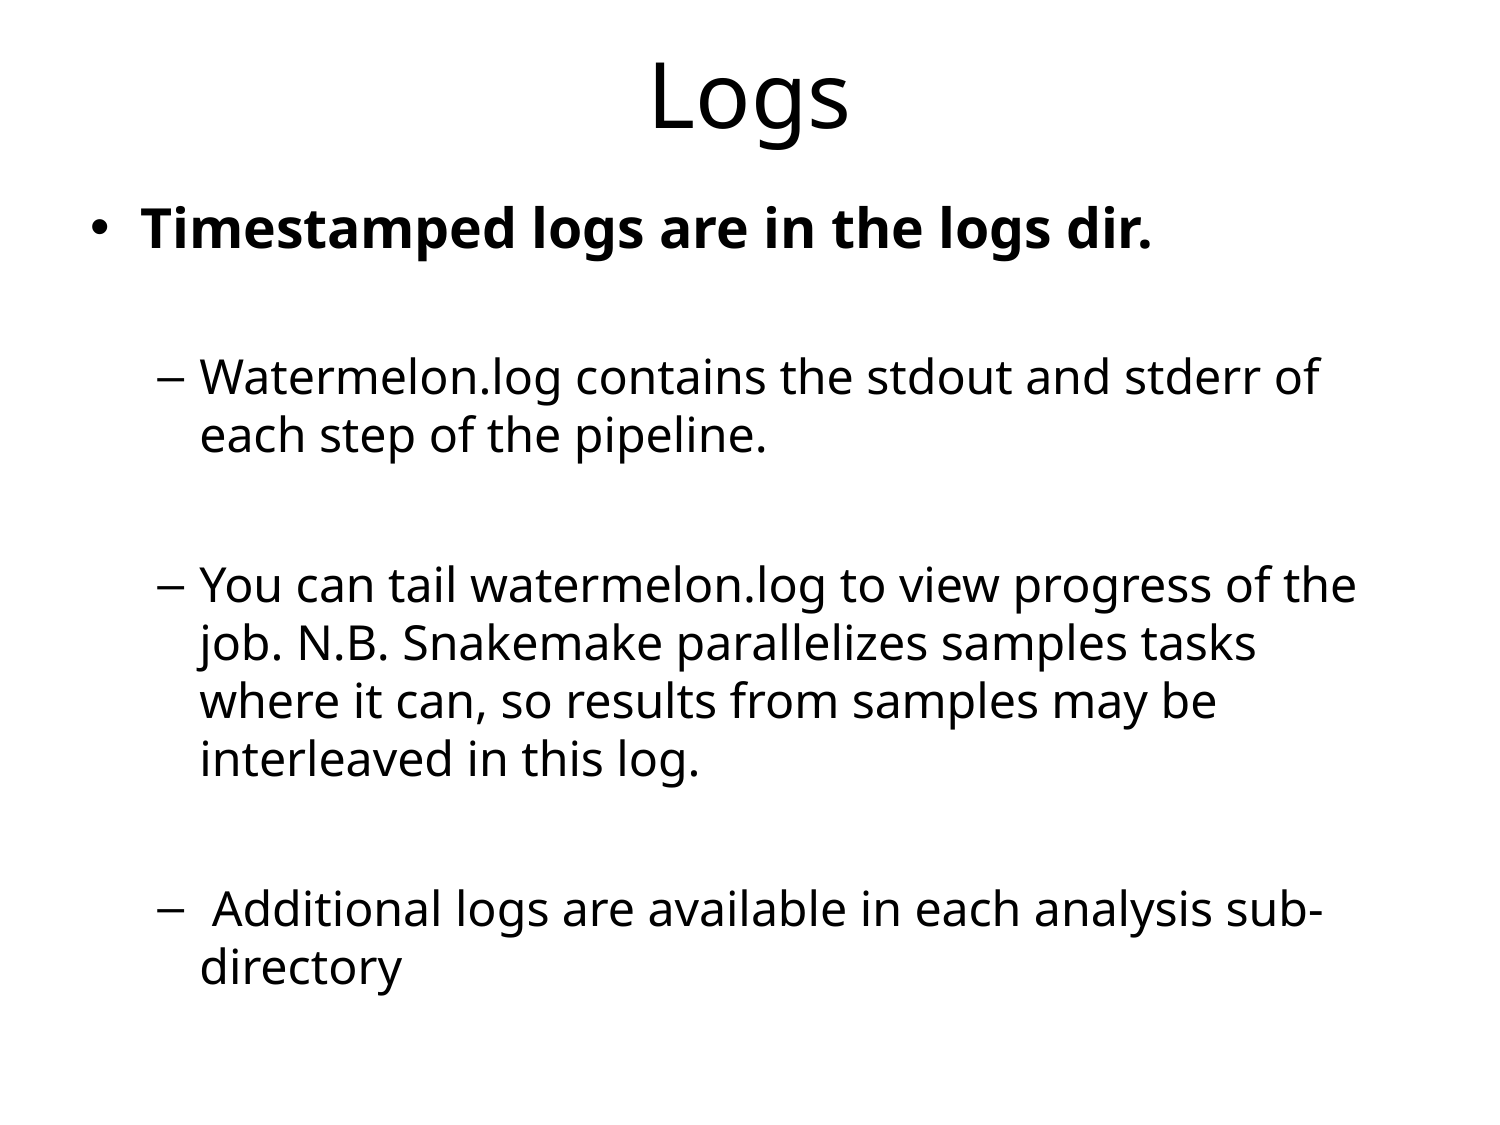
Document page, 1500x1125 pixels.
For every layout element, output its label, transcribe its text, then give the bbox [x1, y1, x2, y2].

list Timestamped logs are in the logs dir. Watermelon.log contains the stdout and stderr of each step of the pipeline. You can tail watermelon.log to view progress of the job. N.B. Snakemake parallelizes samples tasks where it can, so results from samples may be interleaved in this log. Additional logs are available in each analysis sub-directory [75, 185, 1425, 1005]
title Logs [75, 0, 1425, 185]
